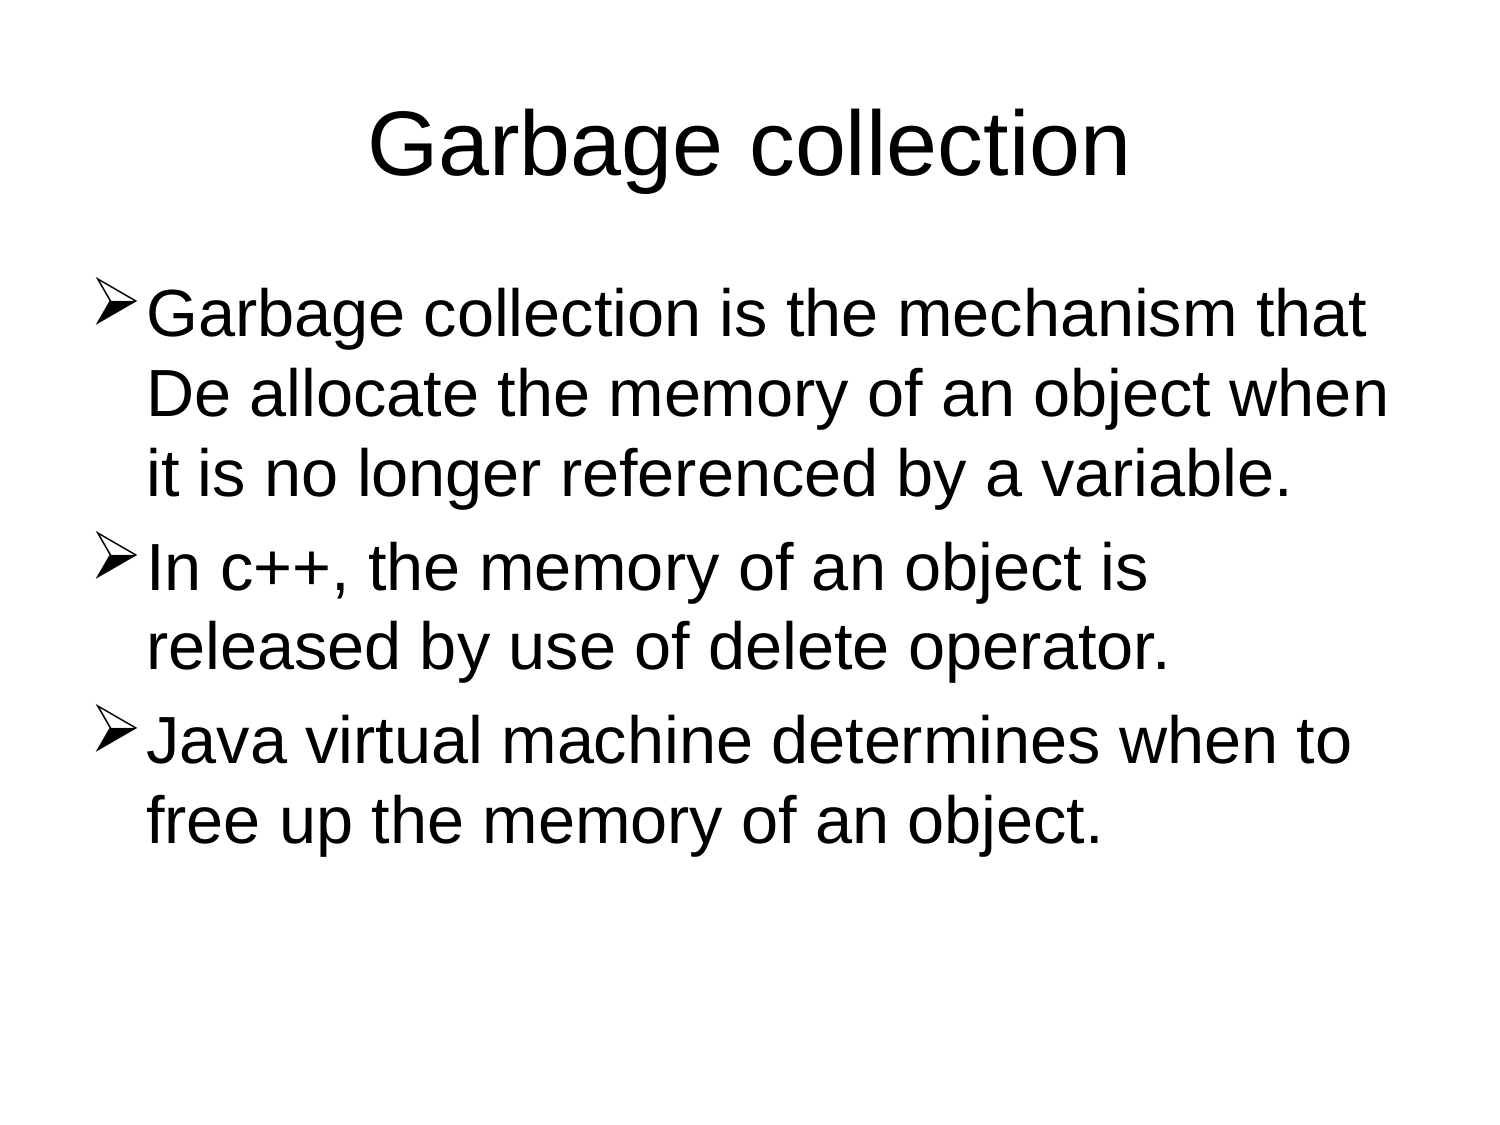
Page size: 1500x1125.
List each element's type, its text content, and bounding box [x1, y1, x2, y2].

list Garbage collection is the mechanism that De allocate the memory of an object when it is no longer referenced by a variable. In c++, the memory of an object is released by use of delete operator. Java virtual machine determines when to free up the memory of an object. [75, 262, 1425, 1005]
title Garbage collection [75, 45, 1425, 233]
